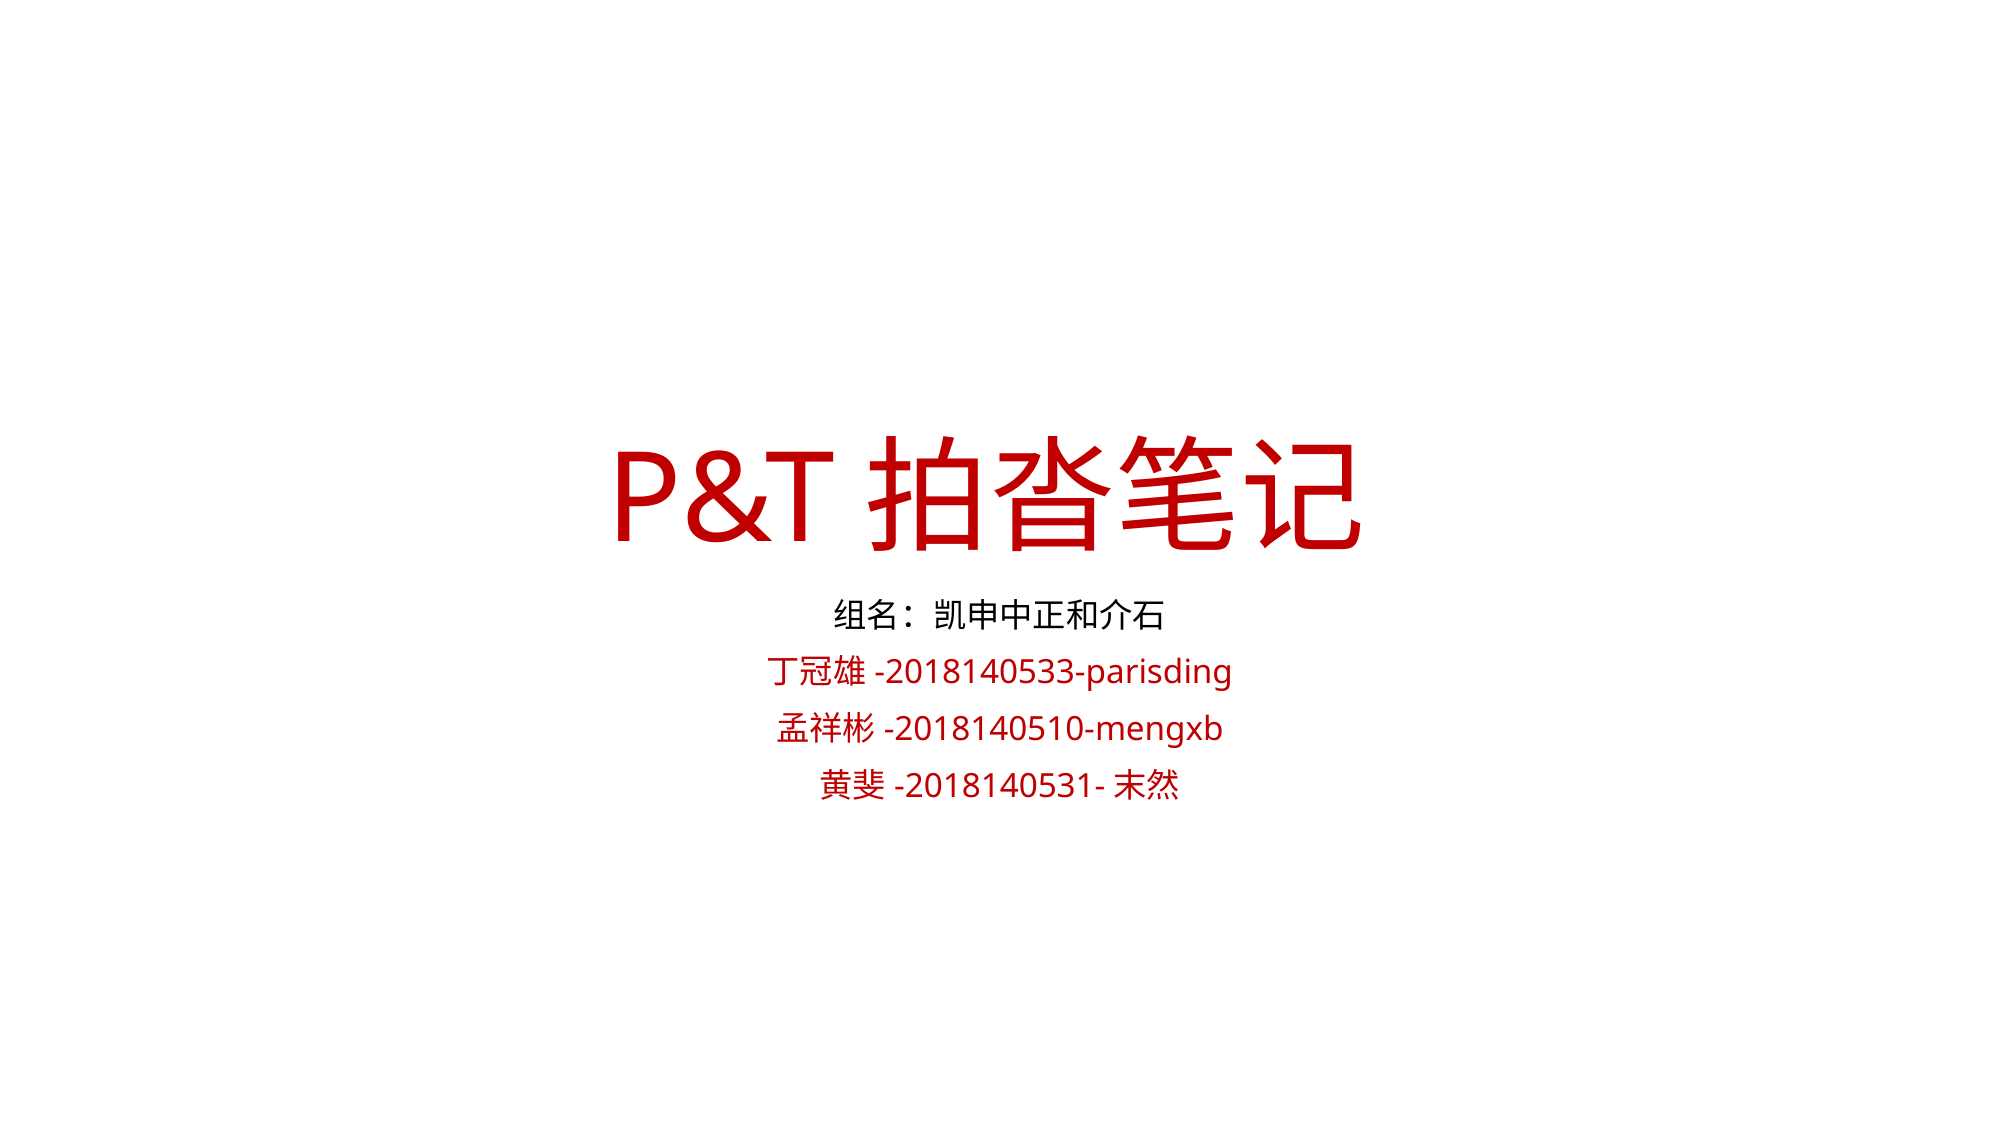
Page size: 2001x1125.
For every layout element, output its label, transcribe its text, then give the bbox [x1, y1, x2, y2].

title P&T拍沓笔记 [249, 184, 1750, 576]
subtitle 组名：凯申中正和介石 丁冠雄-2018140533-parisding 孟祥彬-2018140510-mengxb 黄斐-2018140531-末然 [249, 590, 1750, 863]
